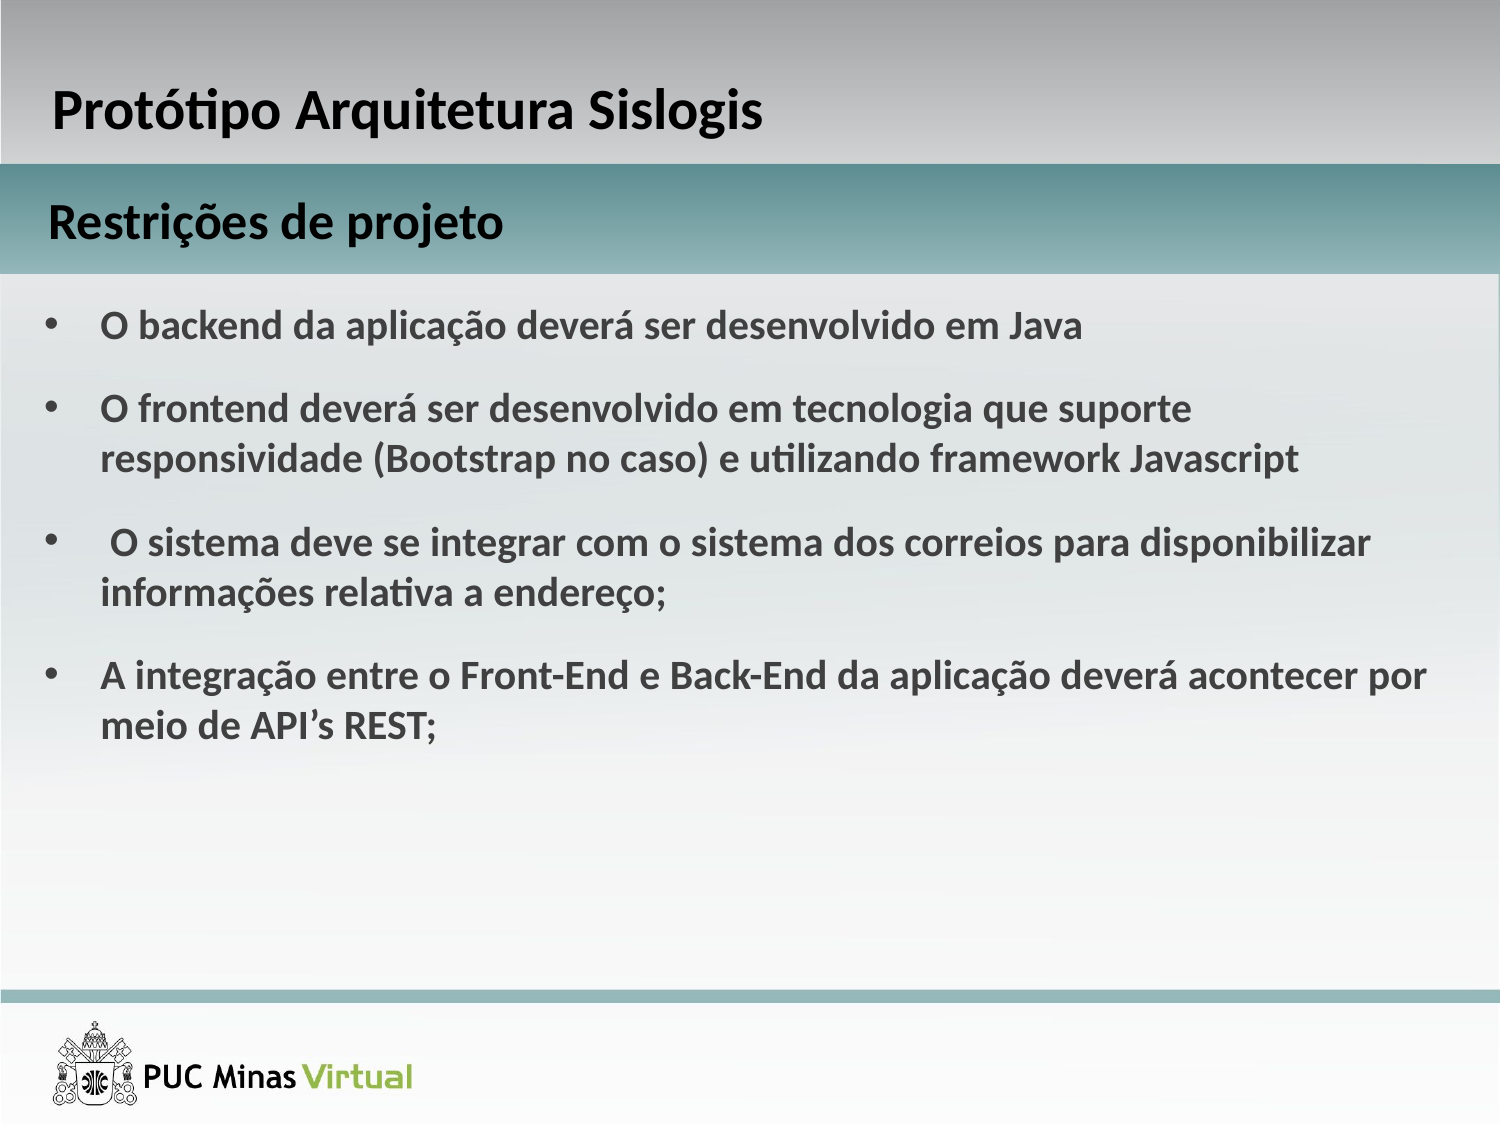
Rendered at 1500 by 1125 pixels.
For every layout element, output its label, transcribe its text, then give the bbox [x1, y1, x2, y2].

text_box Protótipo Arquitetura Sislogis [37, 75, 1486, 208]
text_box [0, 162, 1500, 275]
text_box O backend da aplicação deverá ser desenvolvido em Java O frontend deverá ser desenvolvido em tecnologia que suporte responsividade (Bootstrap no caso) e utilizando framework Javascript O sistema deve se integrar com o sistema dos correios para disponibilizar informações relativa a endereço; A integração entre o Front-End e Back-End da aplicação deverá acontecer por meio de API’s REST; [29, 290, 1478, 967]
text_box Restrições de projeto [33, 180, 1467, 258]
picture [0, 0, 1500, 162]
picture [0, 275, 1500, 1125]
